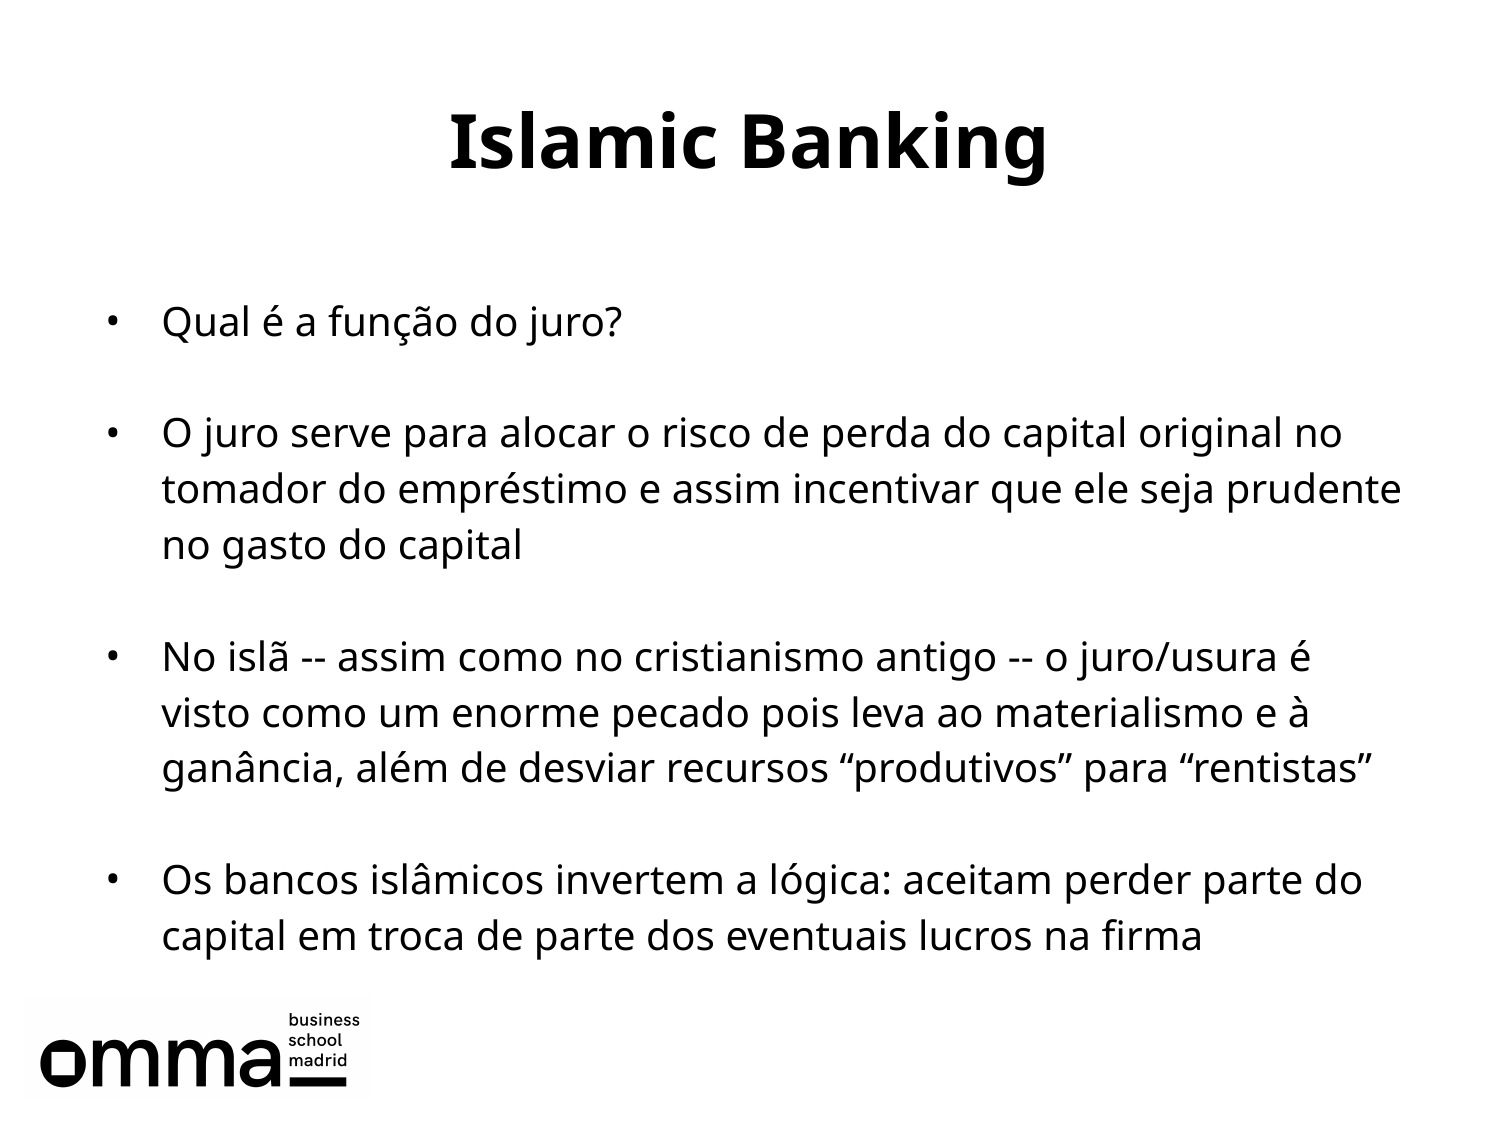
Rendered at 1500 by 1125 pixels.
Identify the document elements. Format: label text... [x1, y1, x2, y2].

list Qual é a função do juro? O juro serve para alocar o risco de perda do capital original no tomador do empréstimo e assim incentivar que ele seja prudente no gasto do capital No islã -- assim como no cristianismo antigo -- o juro/usura é visto como um enorme pecado pois leva ao materialismo e à ganância, além de desviar recursos “produtivos” para “rentistas” Os bancos islâmicos invertem a lógica: aceitam perder parte do capital em troca de parte dos eventuais lucros na firma [75, 273, 1425, 985]
picture [24, 995, 373, 1101]
title Islamic Banking [75, 45, 1425, 233]
